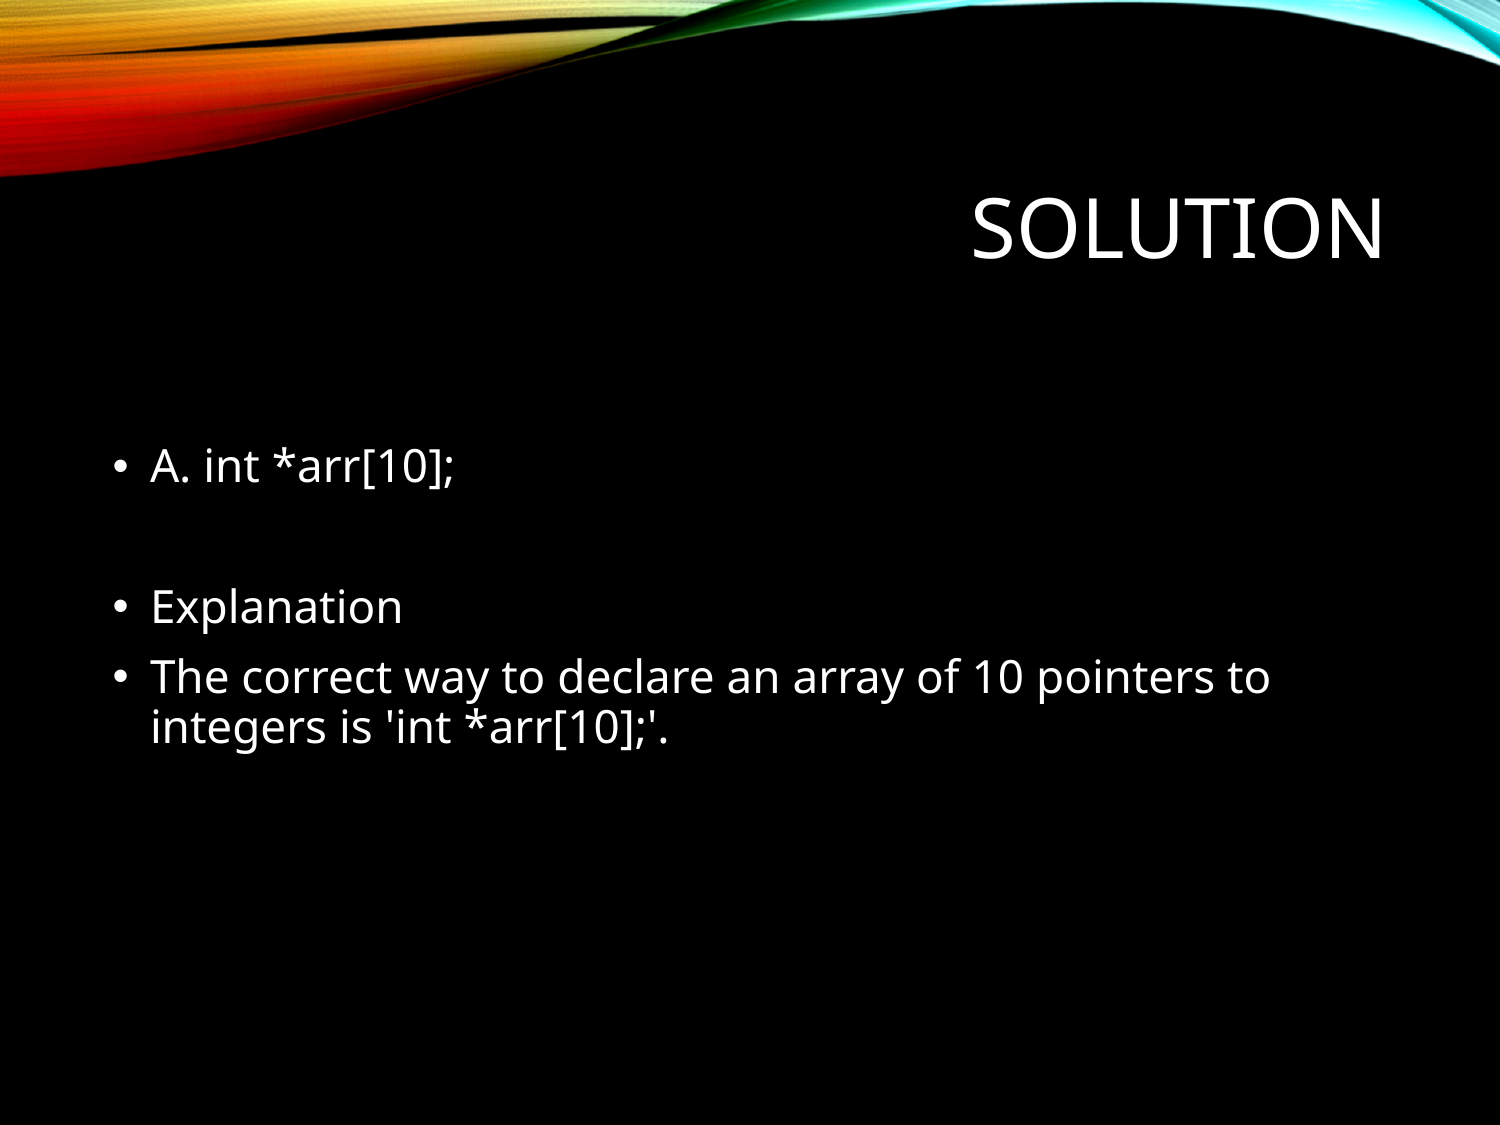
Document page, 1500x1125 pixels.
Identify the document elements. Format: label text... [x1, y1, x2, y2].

title Solution [356, 125, 1403, 338]
list A. int *arr[10]; Explanation The correct way to declare an array of 10 pointers to integers is 'int *arr[10];'. [97, 360, 1403, 1028]
picture [0, 0, 1500, 178]
